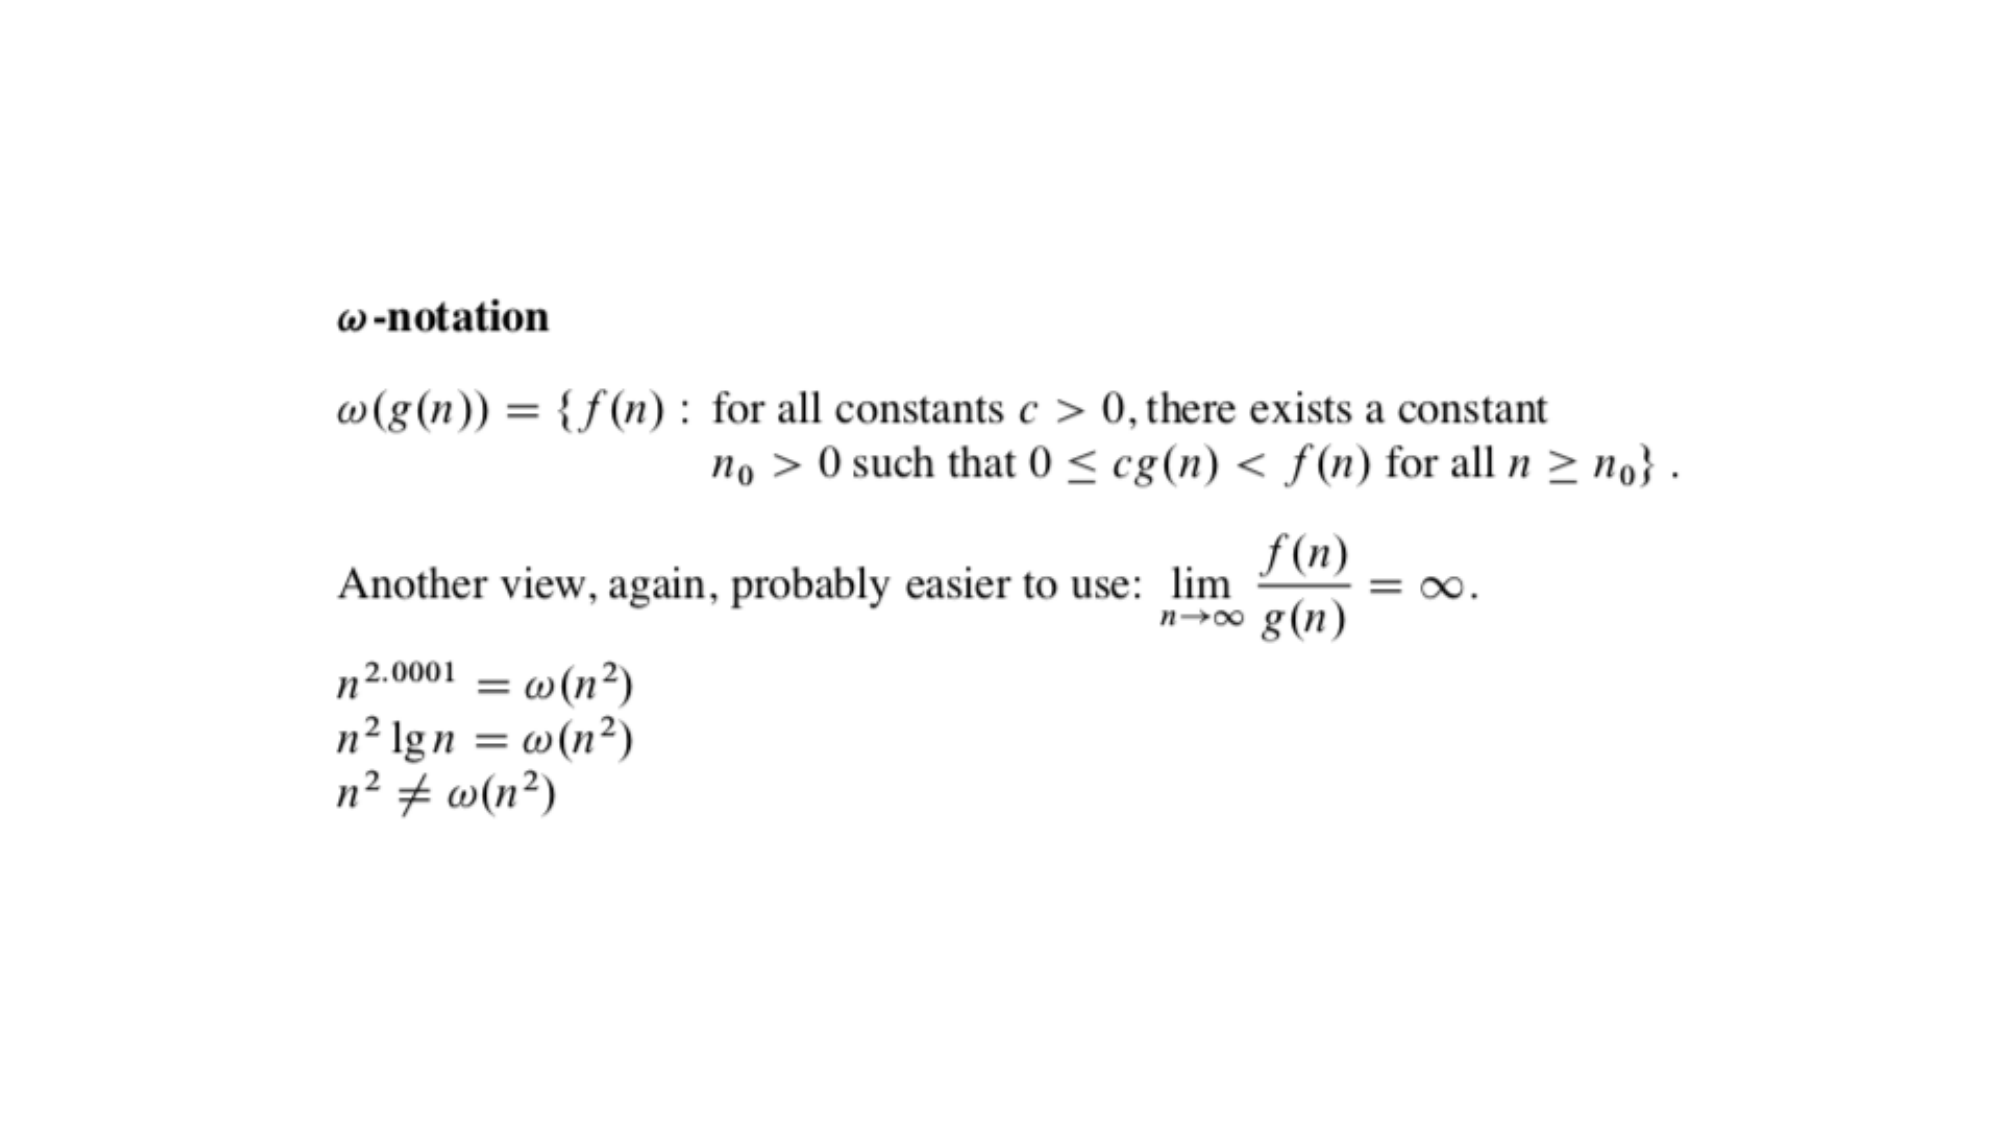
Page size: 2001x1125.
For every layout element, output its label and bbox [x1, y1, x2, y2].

picture [310, 289, 1690, 836]
